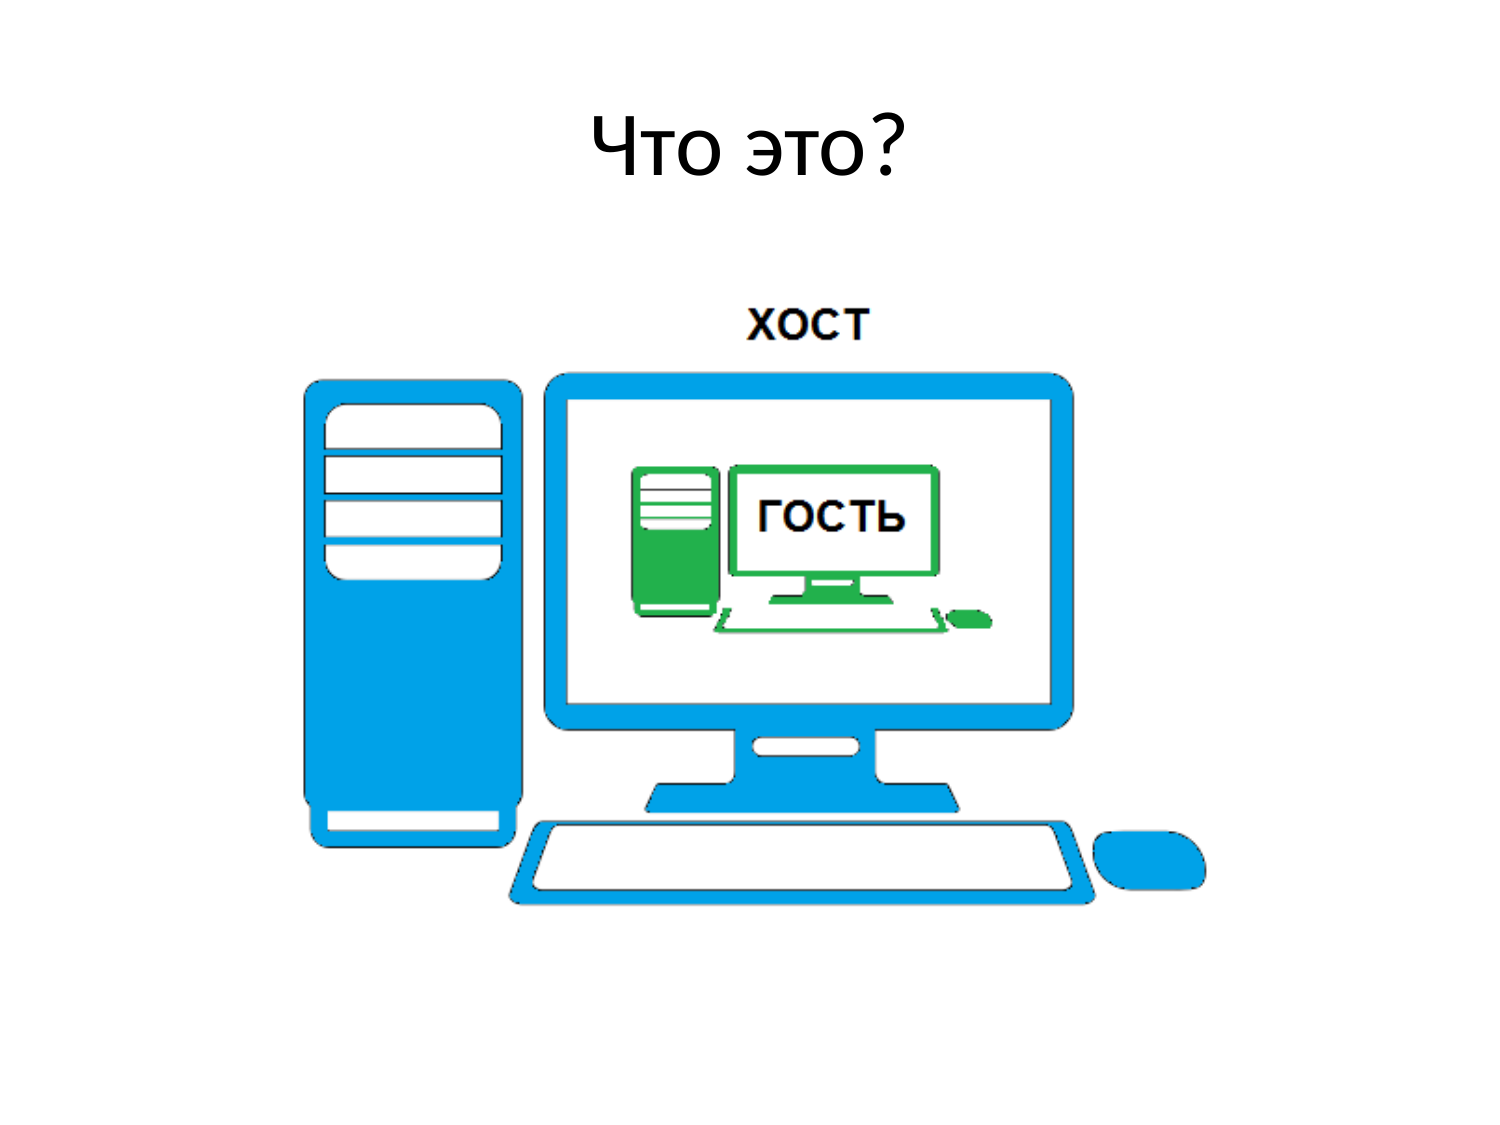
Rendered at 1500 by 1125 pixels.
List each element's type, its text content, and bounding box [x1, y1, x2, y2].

title Что это? [75, 45, 1425, 233]
picture [288, 277, 1270, 951]
